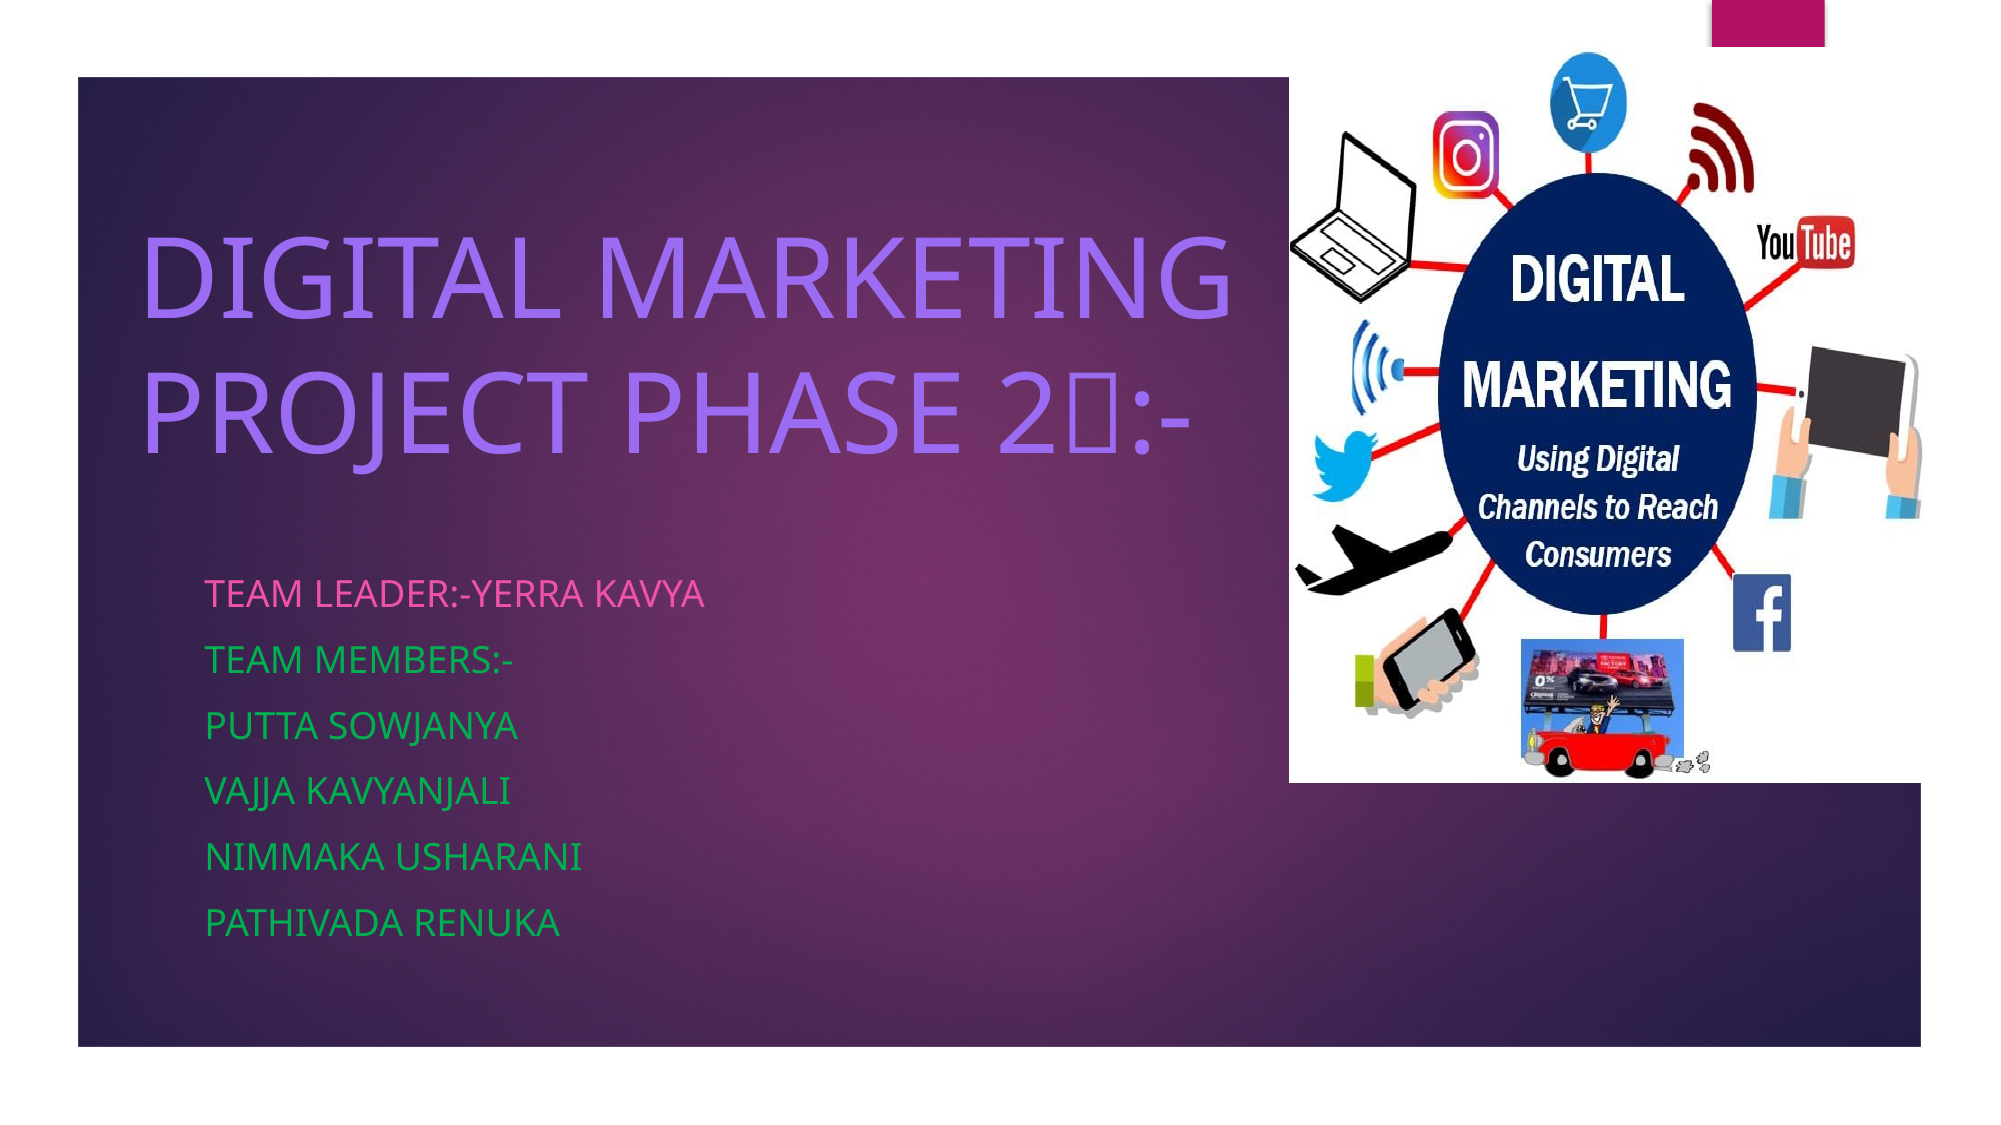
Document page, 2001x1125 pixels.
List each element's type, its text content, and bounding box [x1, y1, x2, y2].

picture [1289, 47, 1928, 783]
subtitle TEAM LEADER:-Yerra kavya Team members:- Putta sowjanya Vajja kavyanjali Nimmaka usharani Pathivada renuka [189, 562, 1609, 1125]
title DIGITAL MARKETING PROJECT PHASE 2:- [122, 306, 1283, 484]
